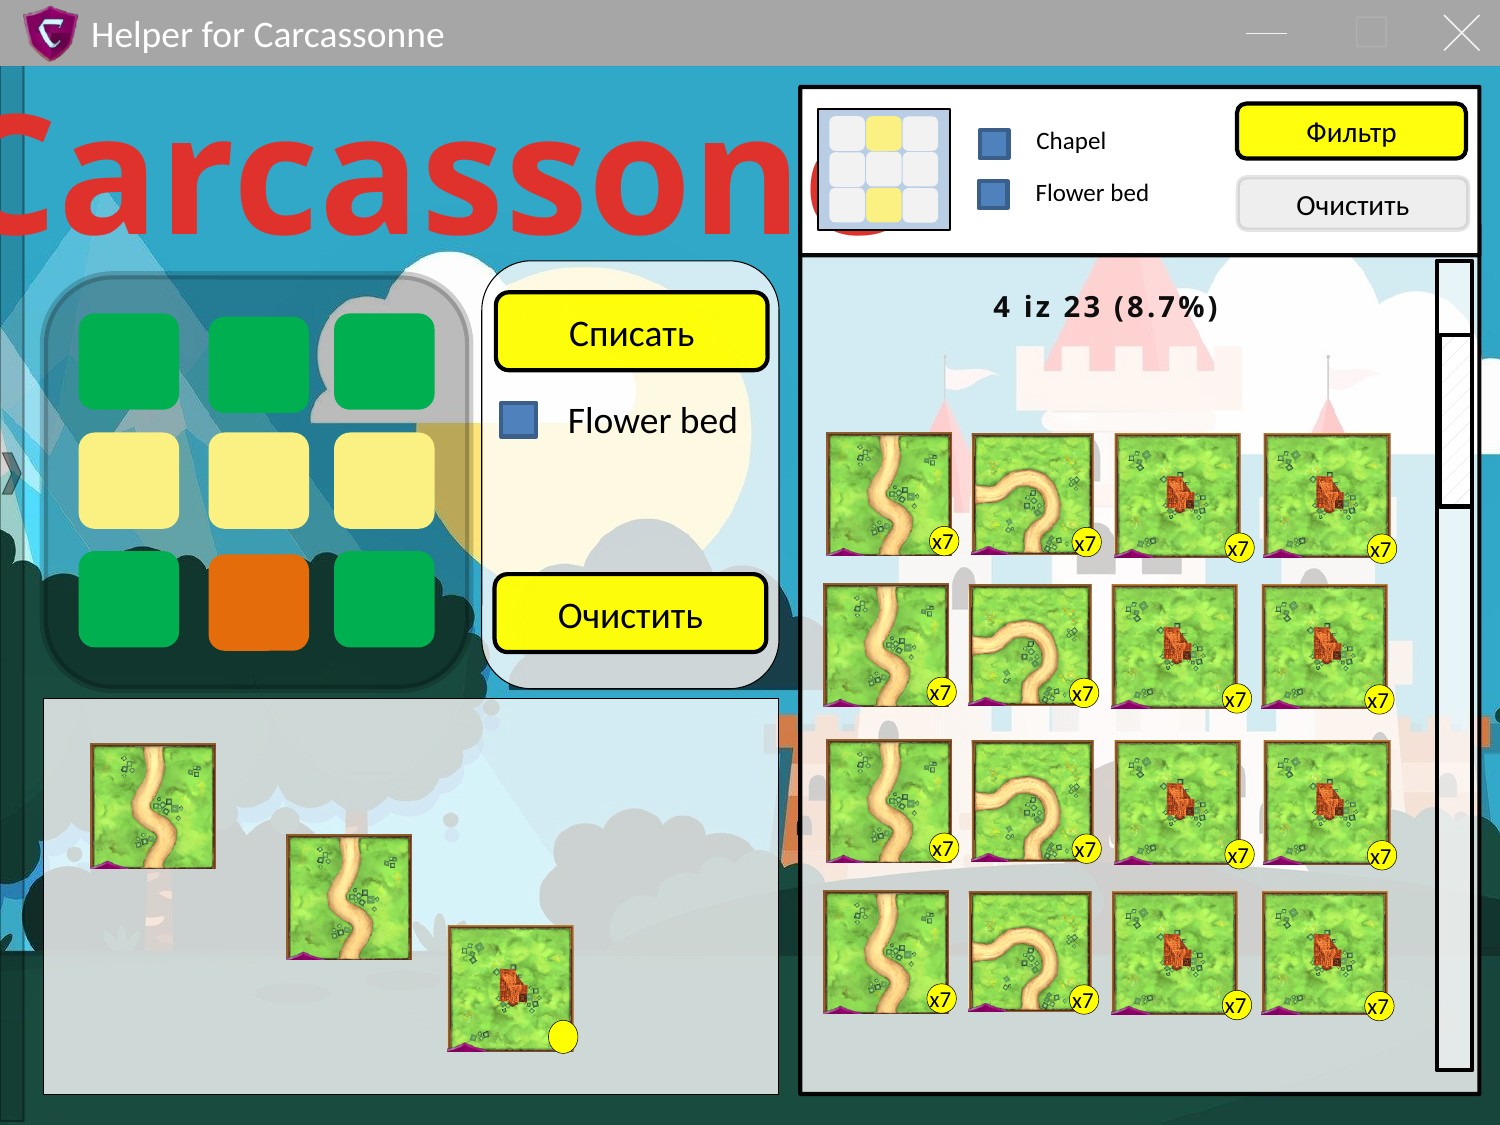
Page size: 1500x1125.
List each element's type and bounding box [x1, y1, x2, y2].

text_box [0, 0, 1500, 67]
picture [89, 742, 216, 869]
text_box [1209, 676, 1265, 721]
text_box [1352, 677, 1407, 722]
picture [268, 67, 1500, 1125]
text_box [1354, 833, 1410, 877]
text_box [1056, 671, 1112, 715]
text_box [500, 387, 755, 450]
text_box [1059, 520, 1114, 564]
text_box [447, 924, 591, 1056]
text_box [817, 108, 951, 231]
text_box [1212, 525, 1267, 570]
text_box [917, 519, 972, 563]
text_box [914, 976, 969, 1021]
text_box [914, 670, 969, 714]
text_box [272, 275, 470, 690]
text_box [1212, 832, 1267, 876]
text_box [1059, 827, 1114, 871]
text_box [917, 826, 972, 870]
text_box [978, 168, 1166, 215]
text_box [1056, 977, 1112, 1022]
text_box [1354, 526, 1410, 571]
text_box [0, 73, 268, 1125]
text_box [1352, 984, 1407, 1028]
text_box [1209, 983, 1265, 1027]
text_box [979, 117, 1122, 164]
